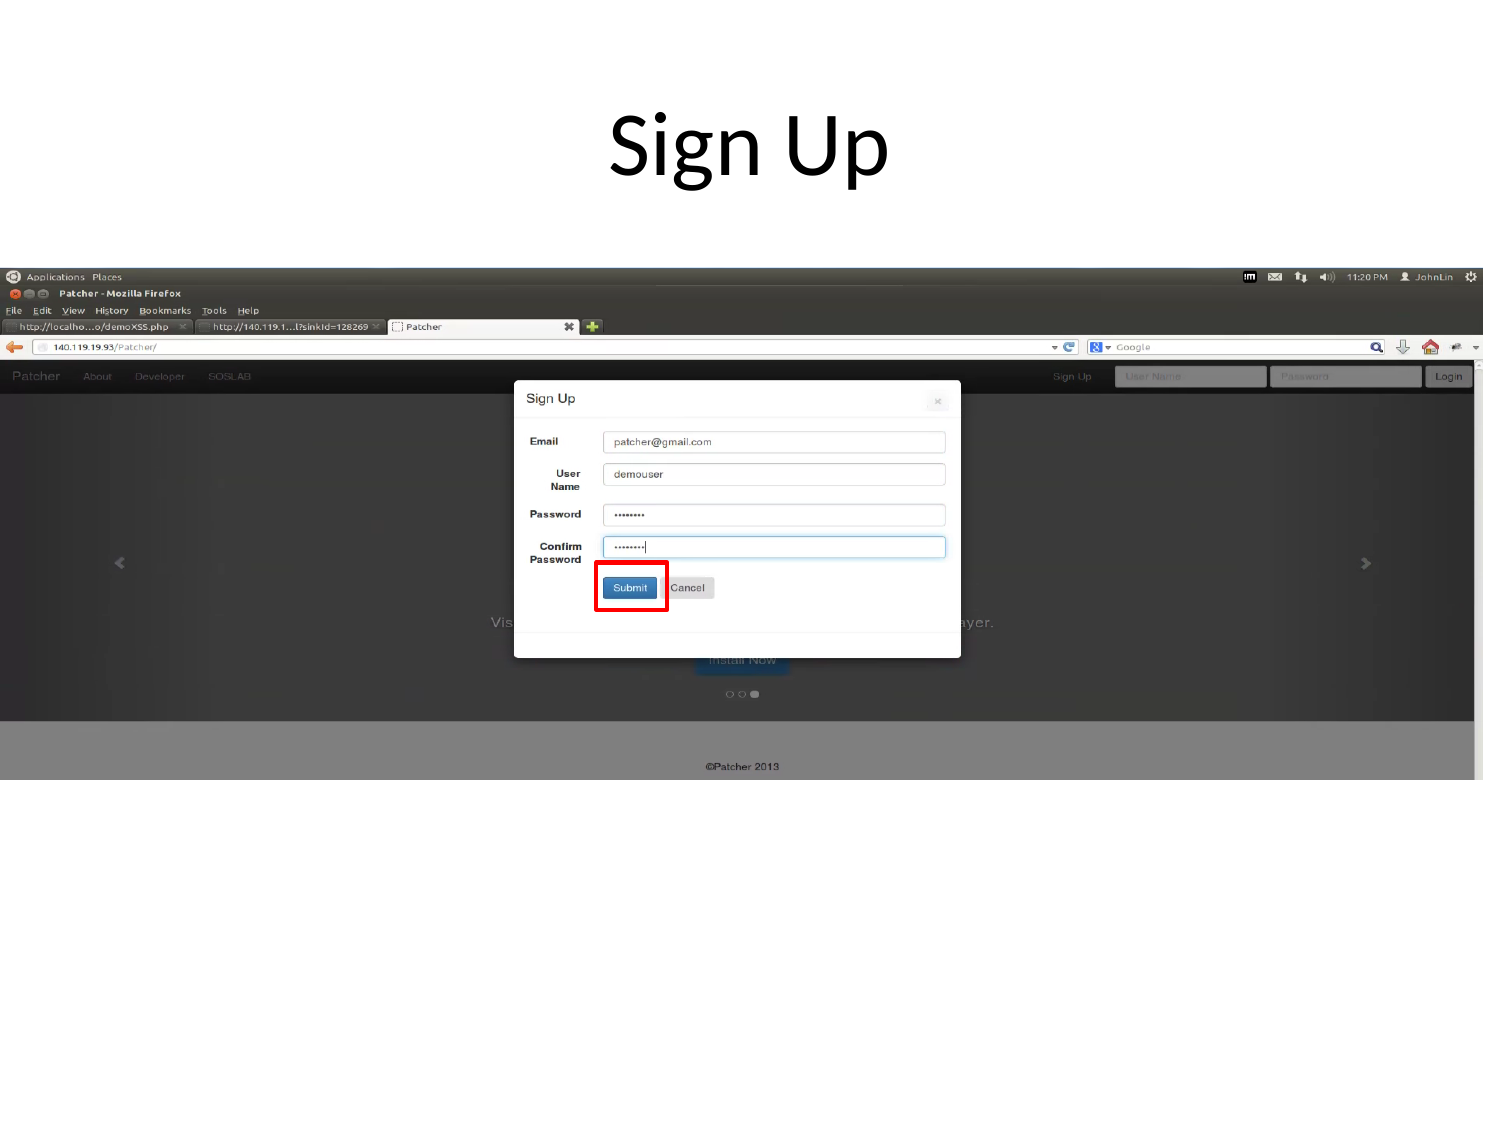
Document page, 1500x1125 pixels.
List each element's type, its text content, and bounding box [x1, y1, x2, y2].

picture [0, 266, 1483, 780]
title Sign Up [75, 45, 1425, 233]
